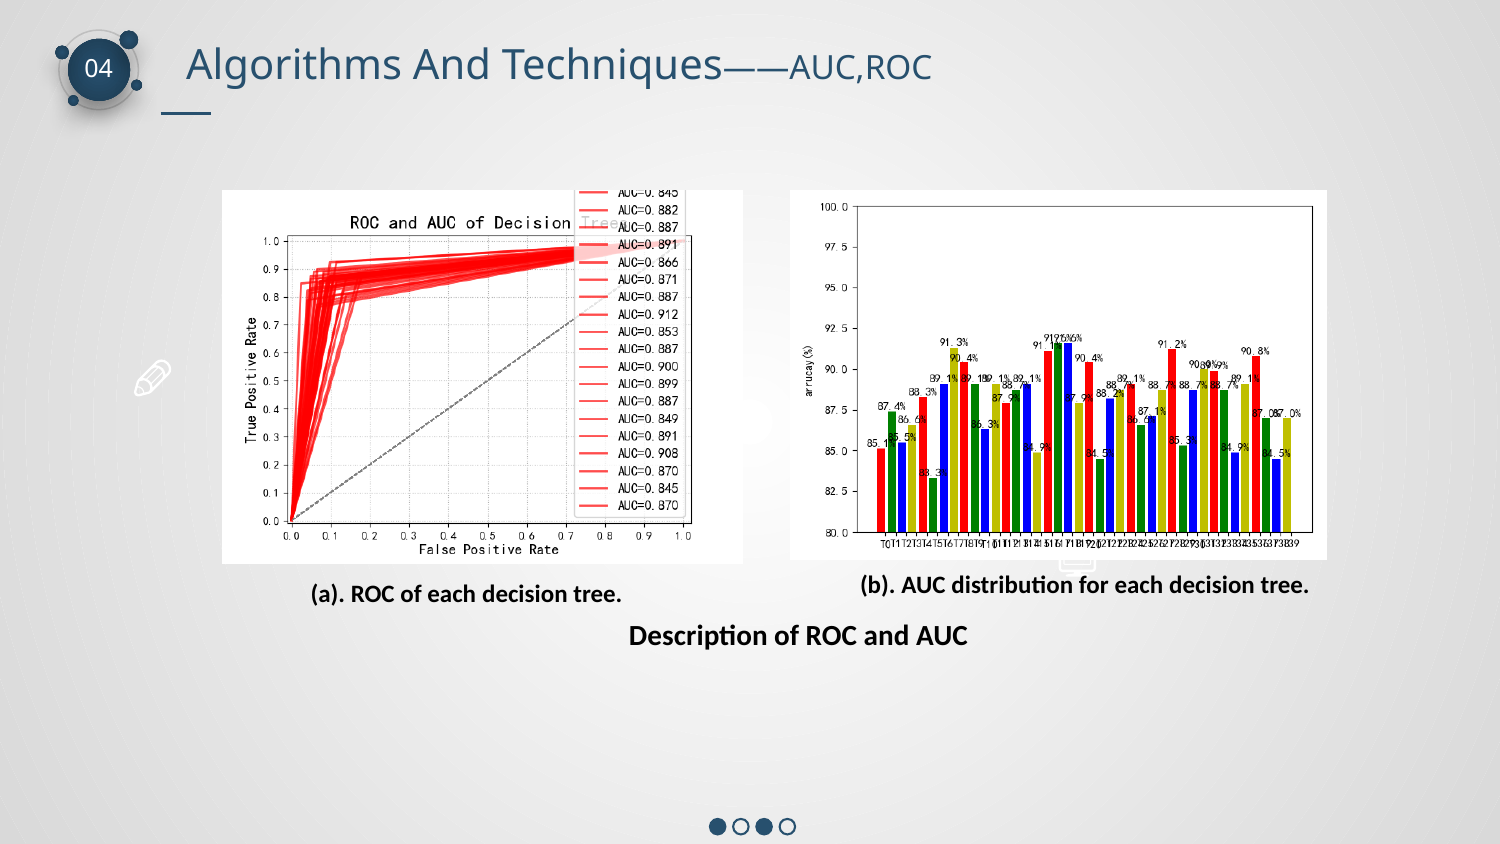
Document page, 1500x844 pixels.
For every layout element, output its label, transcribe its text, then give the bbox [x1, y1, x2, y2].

text_box [133, 359, 172, 397]
text_box Algorithms And Techniques——AUC,ROC [171, 30, 1500, 96]
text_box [222, 190, 1338, 659]
text_box 04 [69, 45, 128, 91]
